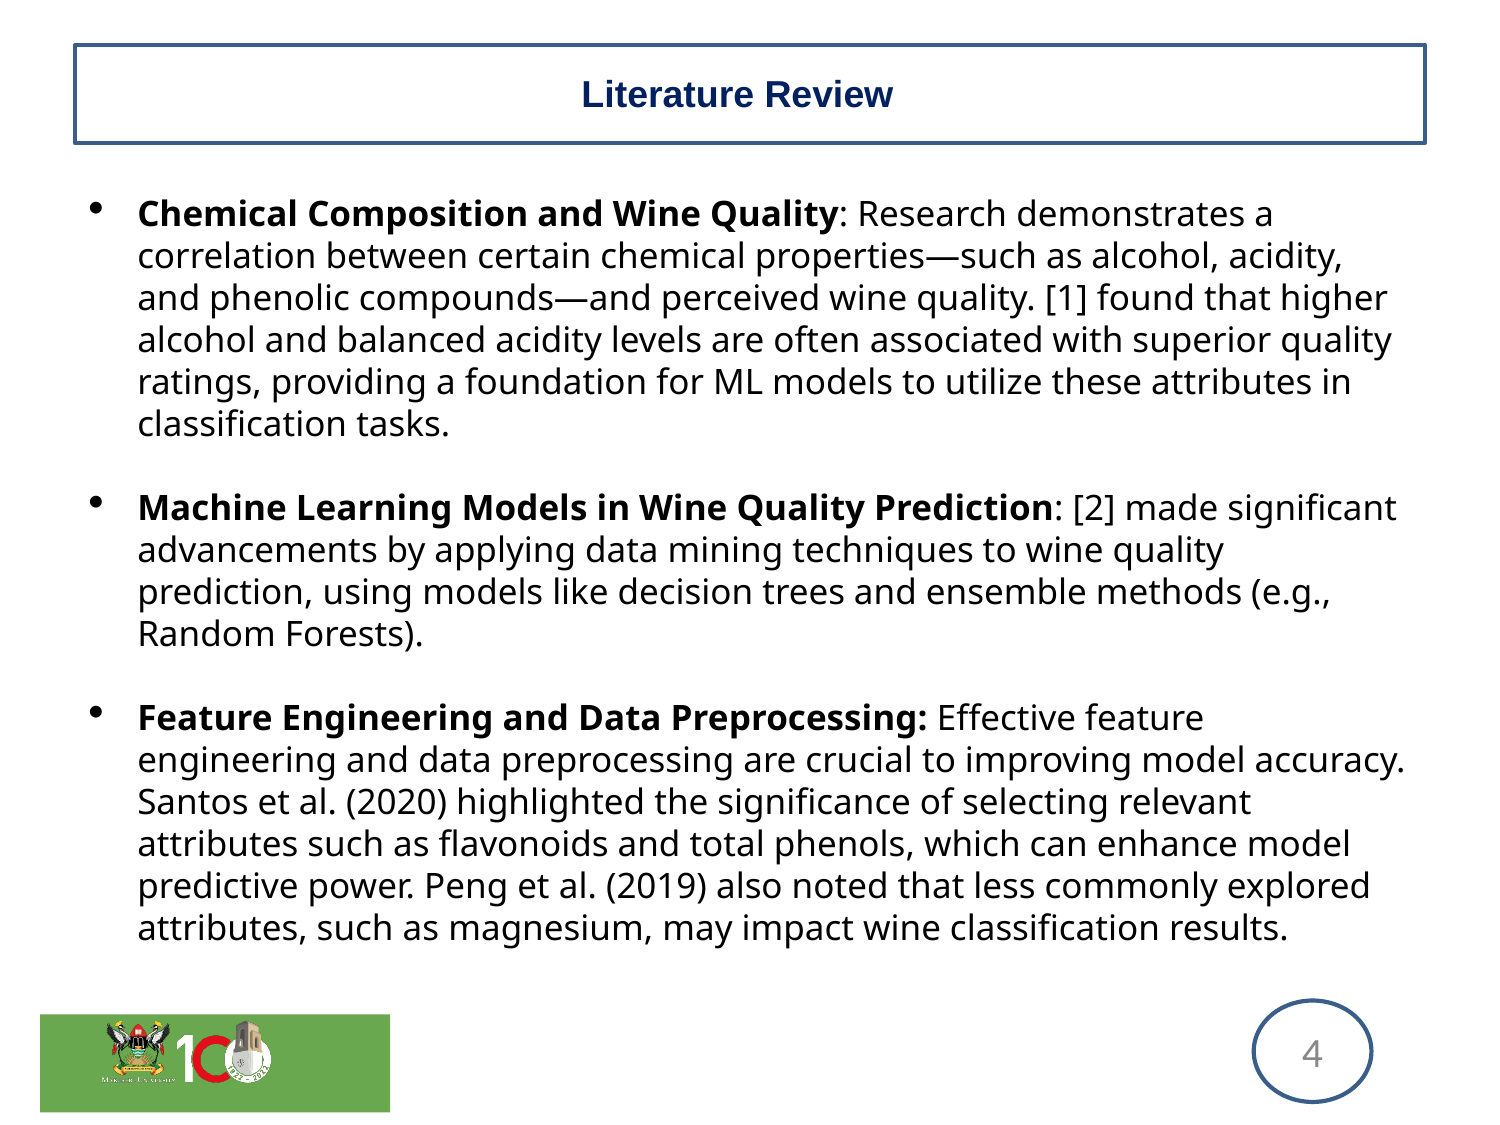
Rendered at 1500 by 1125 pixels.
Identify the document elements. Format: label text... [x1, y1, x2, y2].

picture [99, 1017, 279, 1086]
list Chemical Composition and Wine Quality: Research demonstrates a correlation between certain chemical properties—such as alcohol, acidity, and phenolic compounds—and perceived wine quality. [1] found that higher alcohol and balanced acidity levels are often associated with superior quality ratings, providing a foundation for ML models to utilize these attributes in classification tasks. Machine Learning Models in Wine Quality Prediction: [2] made significant advancements by applying data mining techniques to wine quality prediction, using models like decision trees and ensemble methods (e.g., Random Forests). Feature Engineering and Data Preprocessing: Effective feature engineering and data preprocessing are crucial to improving model accuracy. Santos et al. (2020) highlighted the significance of selecting relevant attributes such as flavonoids and total phenols, which can enhance model predictive power. Peng et al. (2019) also noted that less commonly explored attributes, such as magnesium, may impact wine classification results. [75, 184, 1425, 1002]
title Literature Review [75, 62, 1400, 124]
